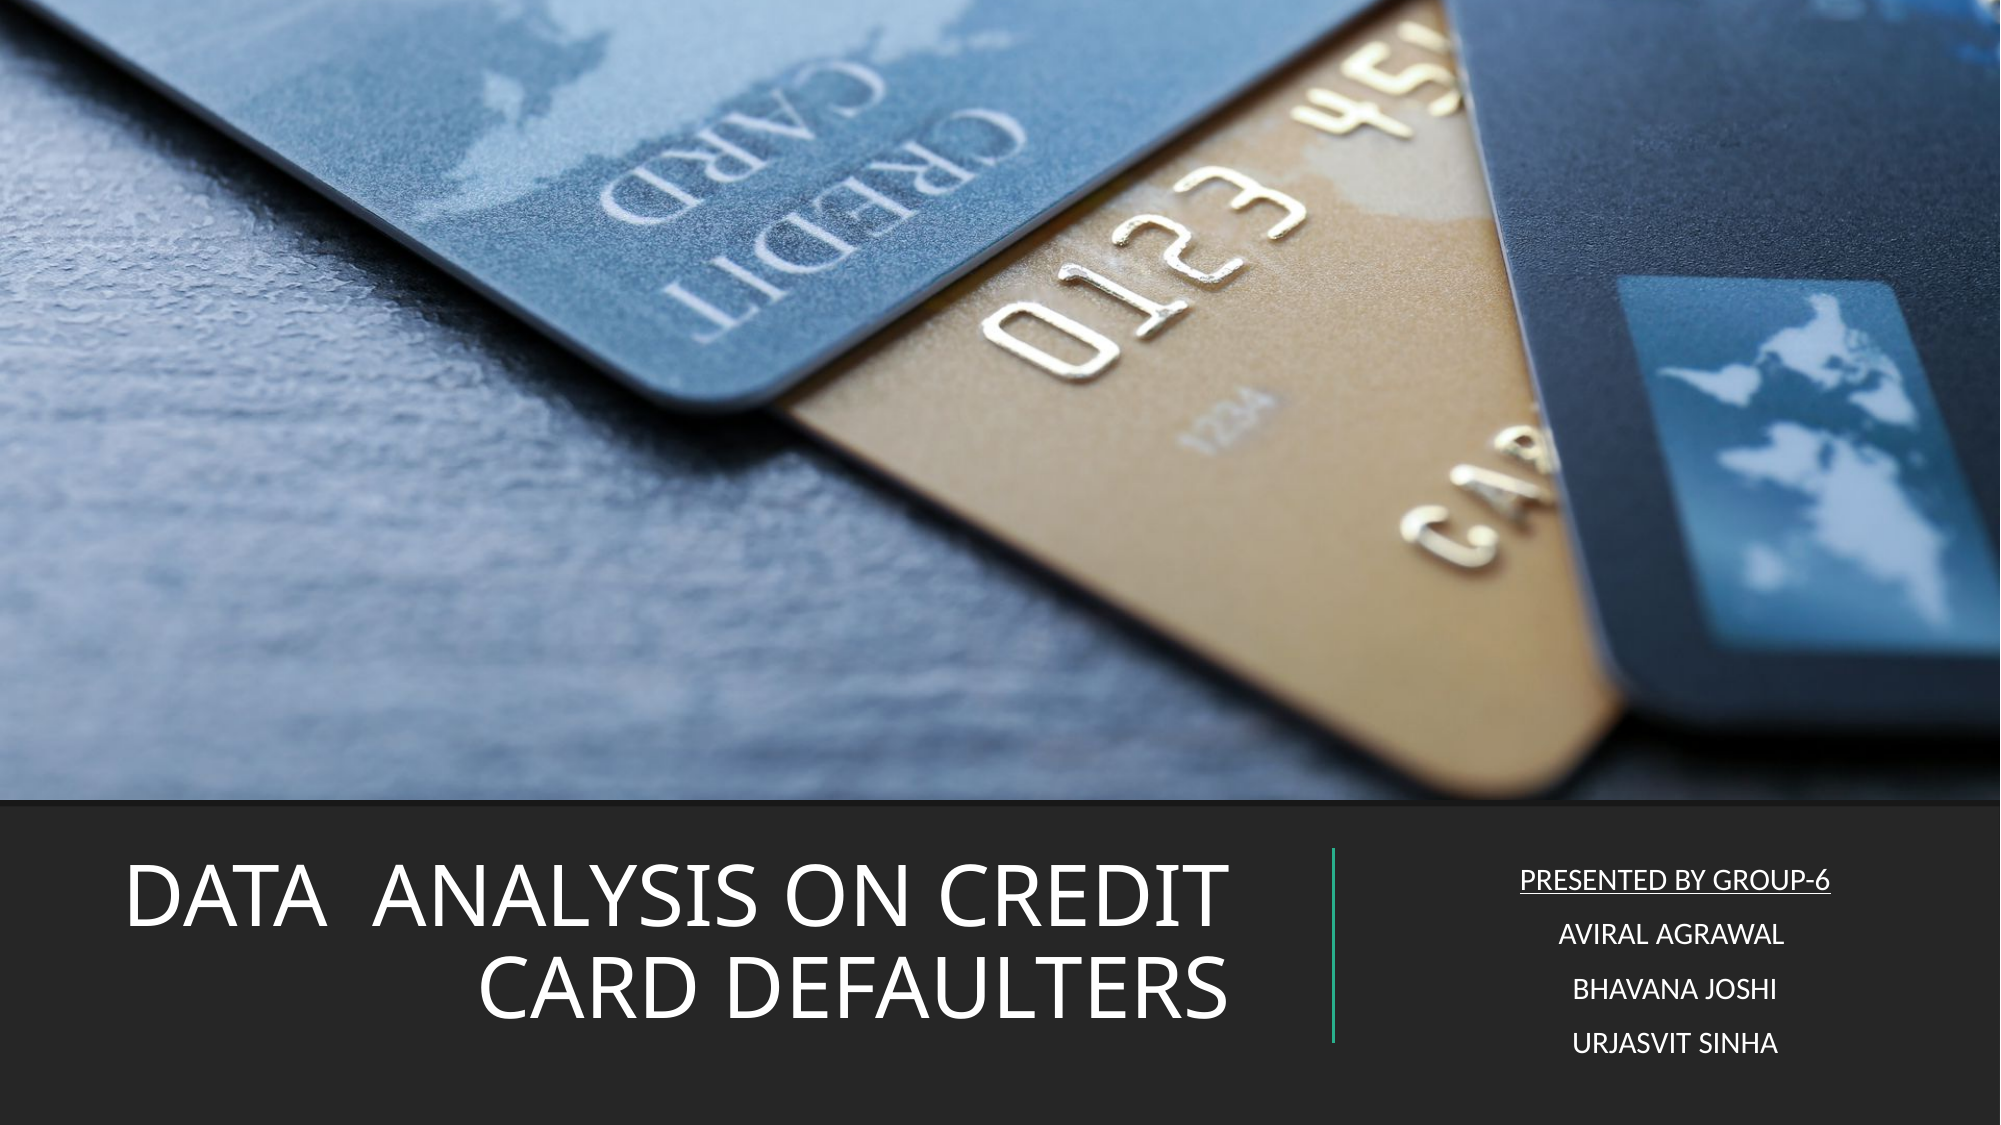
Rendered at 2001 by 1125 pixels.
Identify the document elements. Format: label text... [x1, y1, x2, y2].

text_box [0, 805, 2000, 1125]
subtitle PRESENTED BY GROUP-6 AVIRAL AGRAWAL BHAVANA JOSHI URJASVIT SINHA [1307, 847, 2000, 1077]
picture [0, 0, 2000, 800]
title DATA ANALYSIS ON CREDIT CARD DEFAULTERS [75, 840, 1247, 1050]
